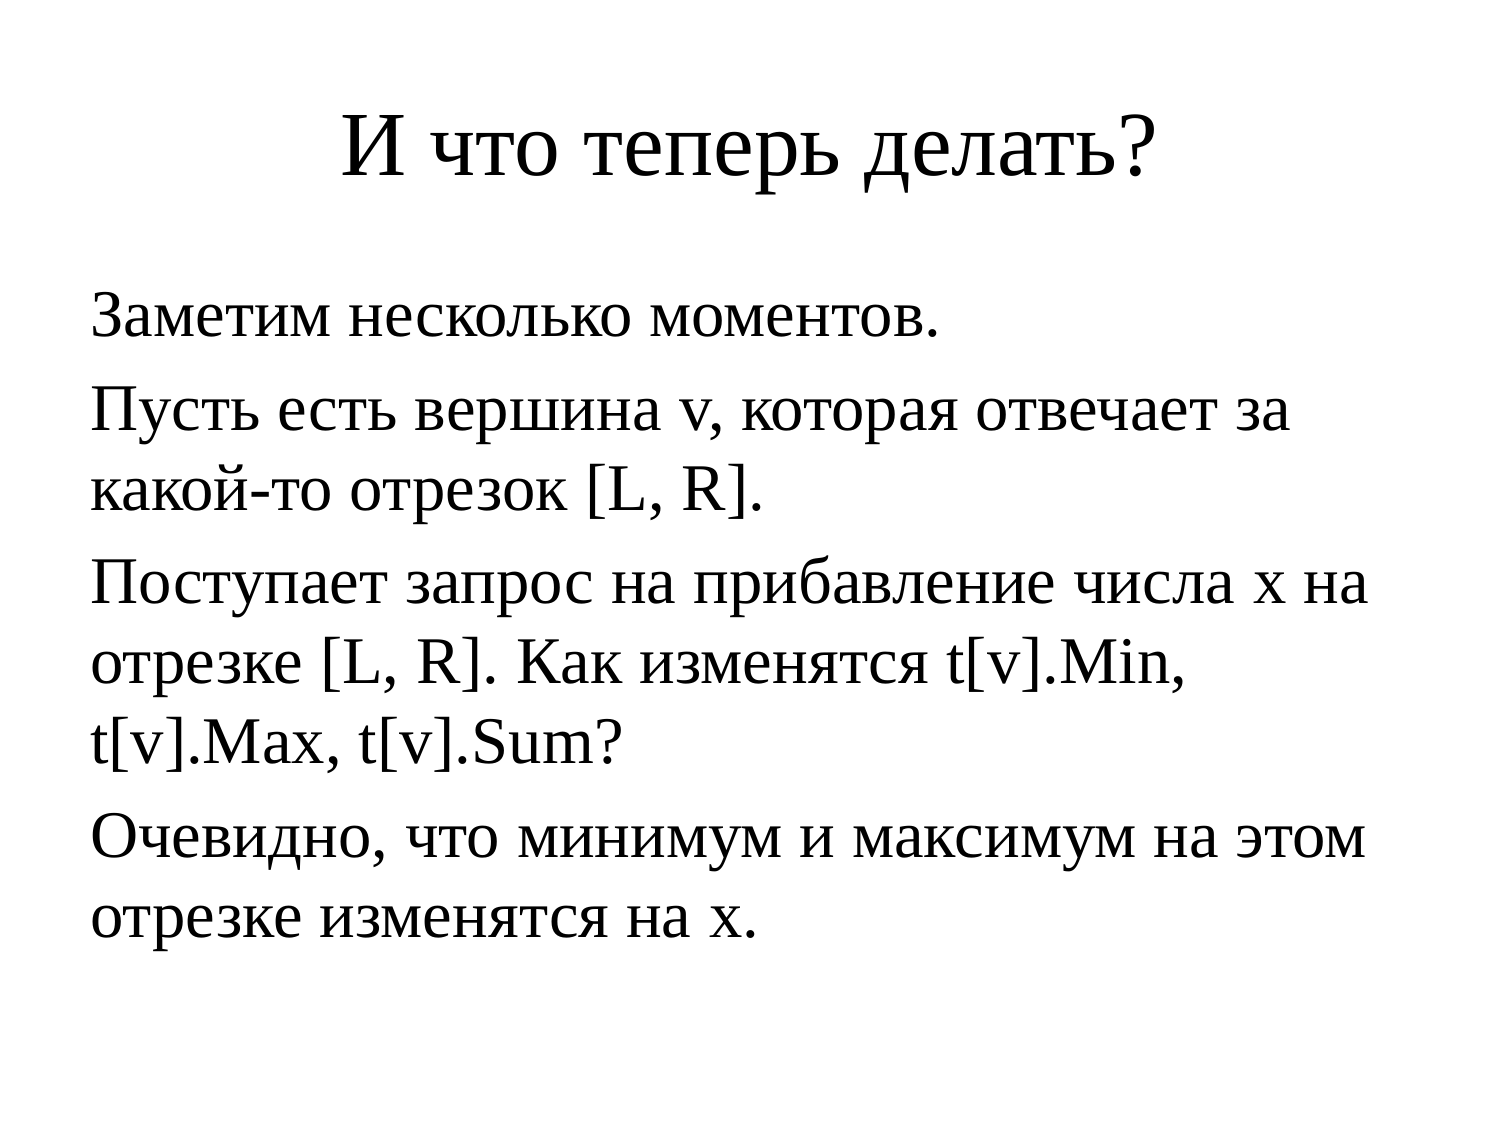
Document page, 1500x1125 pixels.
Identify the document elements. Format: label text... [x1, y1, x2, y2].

title И что теперь делать? [75, 45, 1425, 233]
list Заметим несколько моментов. Пусть есть вершина v, которая отвечает за какой-то отрезок [L, R]. Поступает запрос на прибавление числа x на отрезке [L, R]. Как изменятся t[v].Min, t[v].Max, t[v].Sum? Очевидно, что минимум и максимум на этом отрезке изменятся на x. [75, 262, 1425, 1005]
